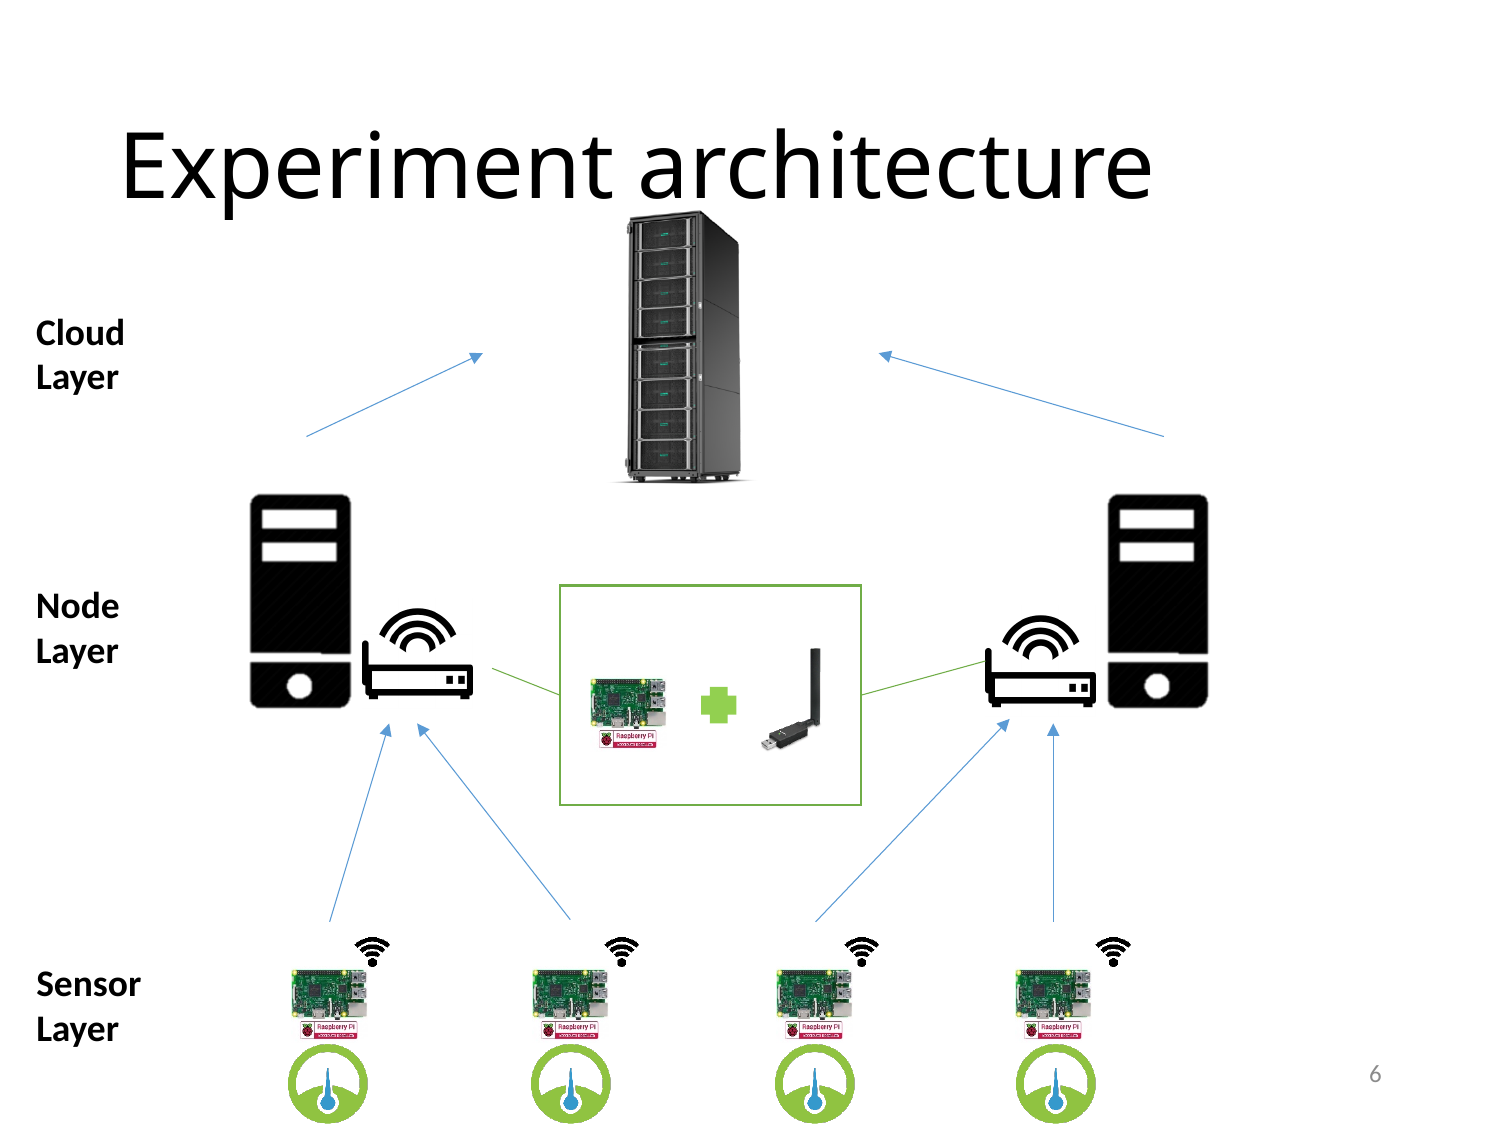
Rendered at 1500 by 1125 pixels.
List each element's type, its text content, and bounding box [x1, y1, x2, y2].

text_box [329, 723, 390, 922]
picture [1095, 937, 1131, 967]
title Experiment architecture [103, 59, 1397, 278]
text_box [700, 686, 737, 724]
picture [530, 937, 639, 1125]
picture [195, 436, 473, 749]
text_box Sensor Layer [21, 951, 157, 1057]
picture [354, 937, 390, 967]
picture [287, 1042, 368, 1125]
picture [590, 675, 667, 752]
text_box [417, 723, 571, 920]
picture [741, 646, 848, 753]
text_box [306, 353, 483, 437]
picture [482, 204, 879, 502]
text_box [492, 668, 560, 696]
picture [985, 436, 1275, 749]
picture [773, 937, 879, 1125]
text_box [860, 660, 986, 696]
slide_number 6 [1096, 1042, 1397, 1103]
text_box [878, 353, 1164, 437]
picture [1015, 966, 1096, 1125]
text_box Node Layer [21, 573, 135, 679]
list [291, 966, 368, 1042]
text_box Cloud Layer [21, 300, 141, 405]
text_box [559, 584, 862, 806]
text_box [815, 718, 1010, 922]
